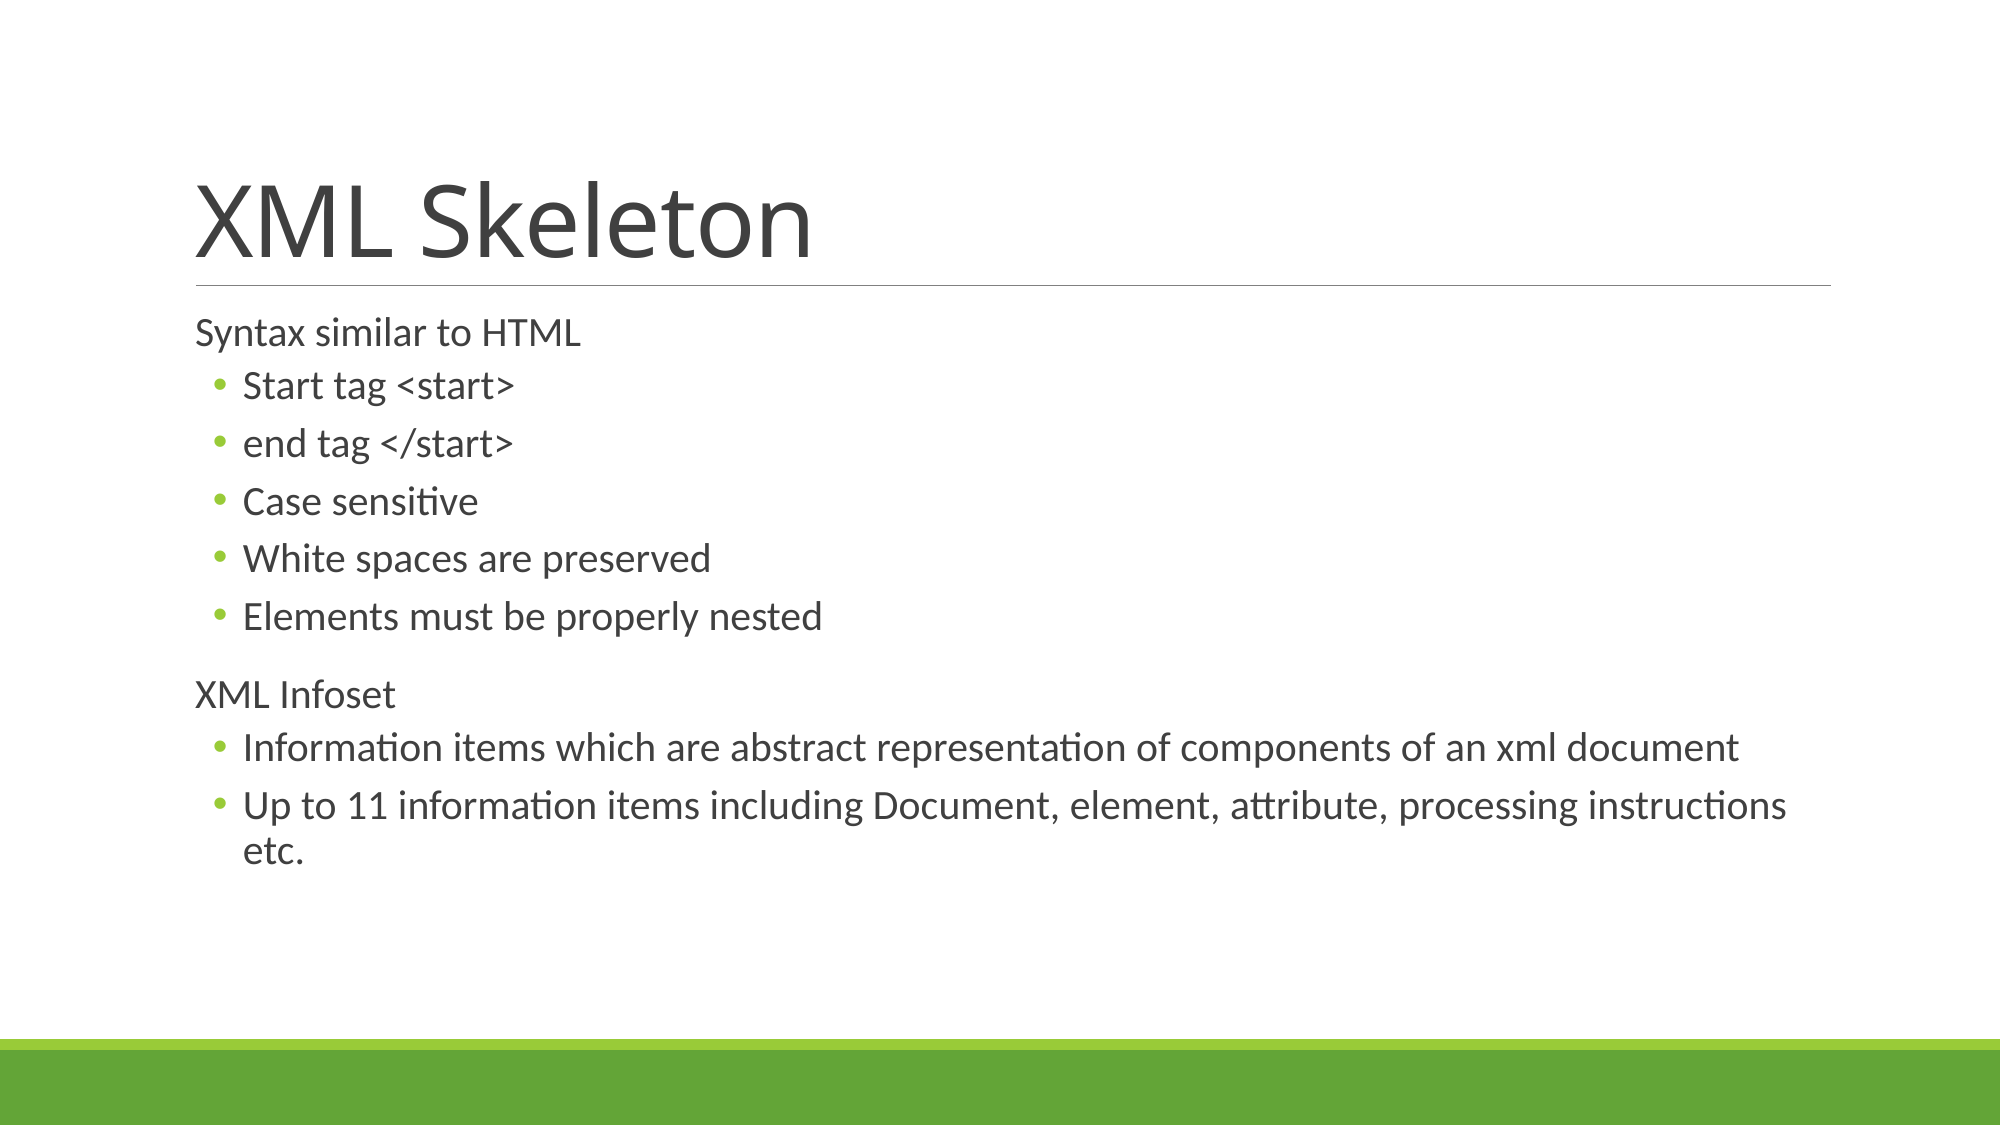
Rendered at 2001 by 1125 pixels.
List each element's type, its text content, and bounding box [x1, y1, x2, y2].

title XML Skeleton [180, 47, 1830, 285]
list Syntax similar to HTML Start tag <start> end tag </start> Case sensitive White spaces are preserved Elements must be properly nested XML Infoset Information items which are abstract representation of components of an xml document Up to 11 information items including Document, element, attribute, processing instructions etc. [180, 302, 1830, 963]
